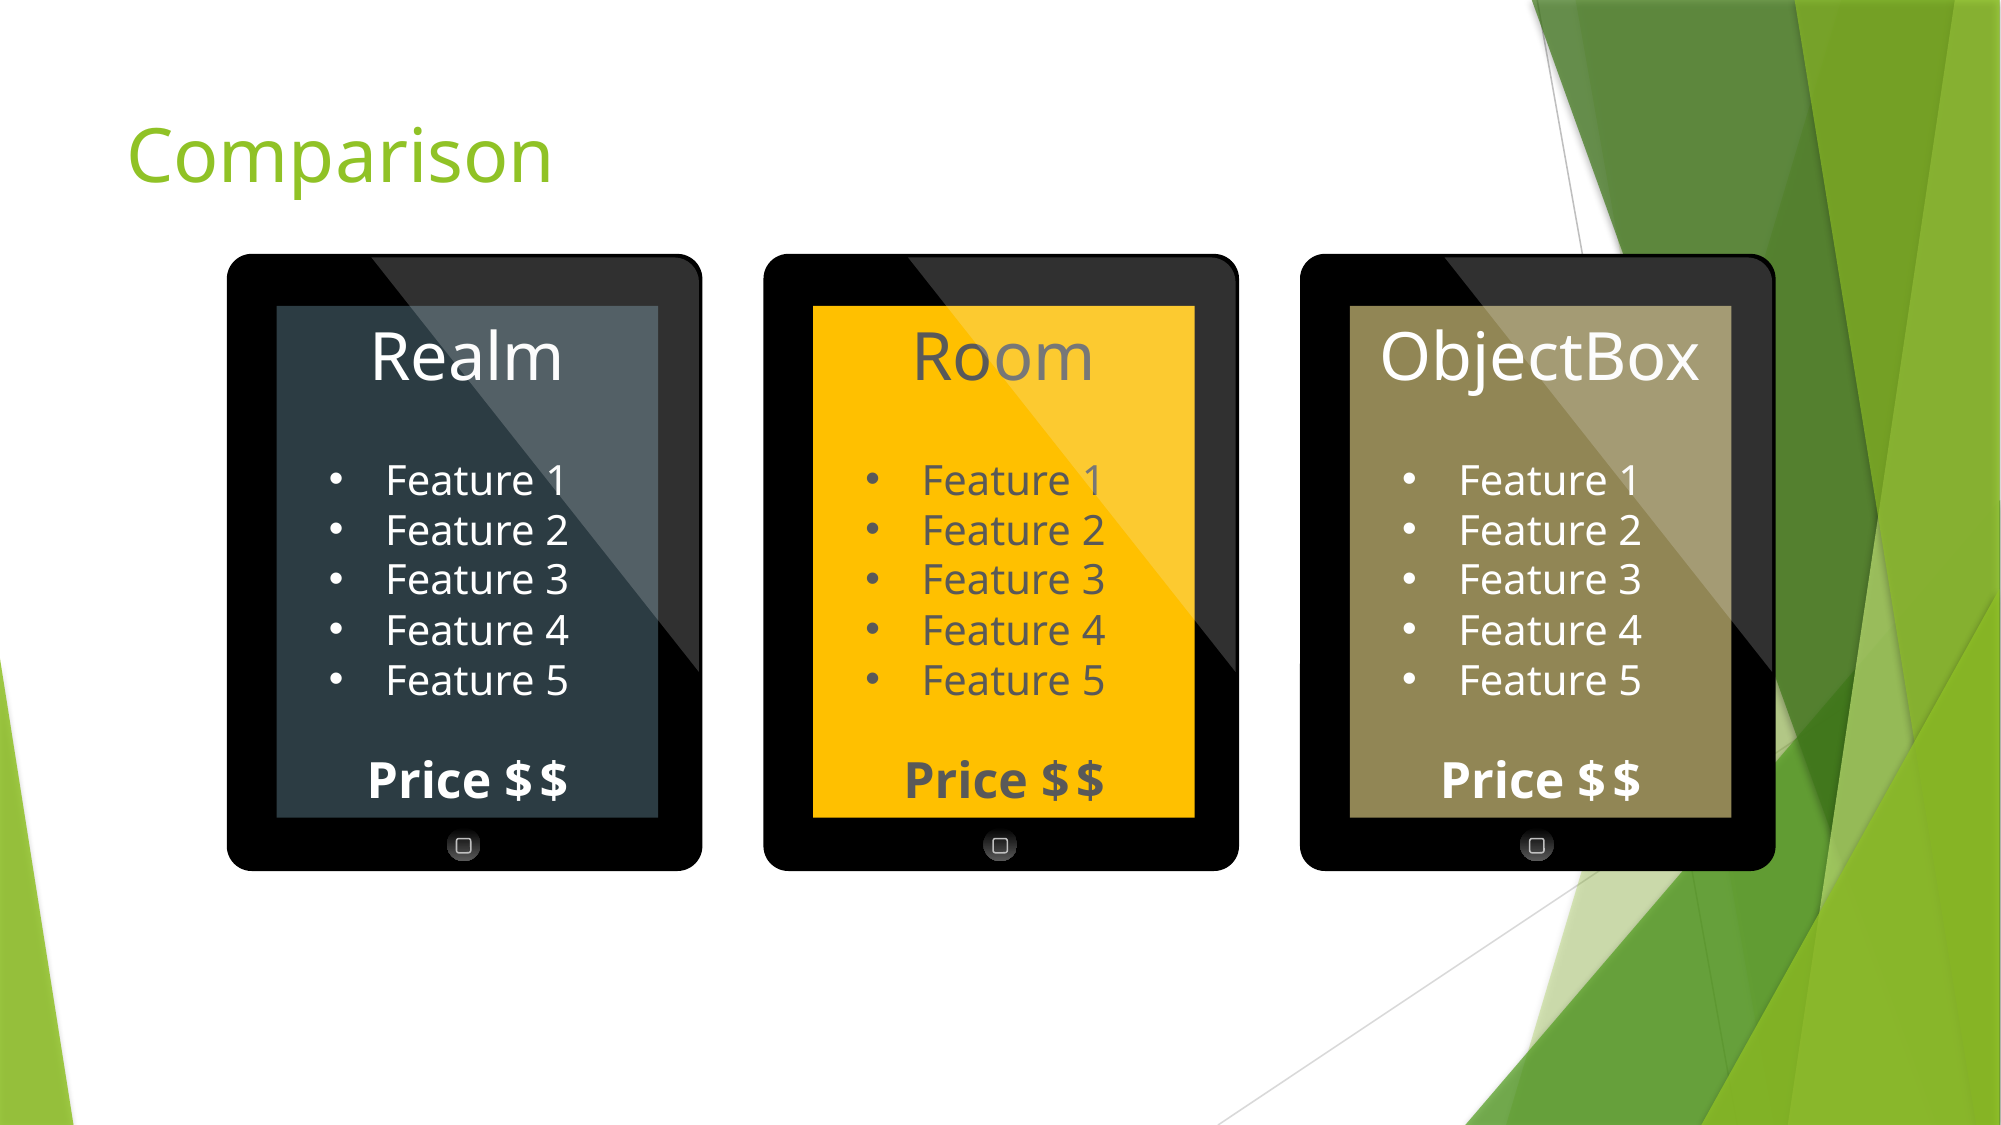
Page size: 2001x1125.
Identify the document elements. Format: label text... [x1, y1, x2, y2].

title Comparison [111, 99, 1522, 317]
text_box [762, 253, 1240, 872]
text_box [1299, 253, 1777, 872]
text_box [226, 253, 703, 872]
